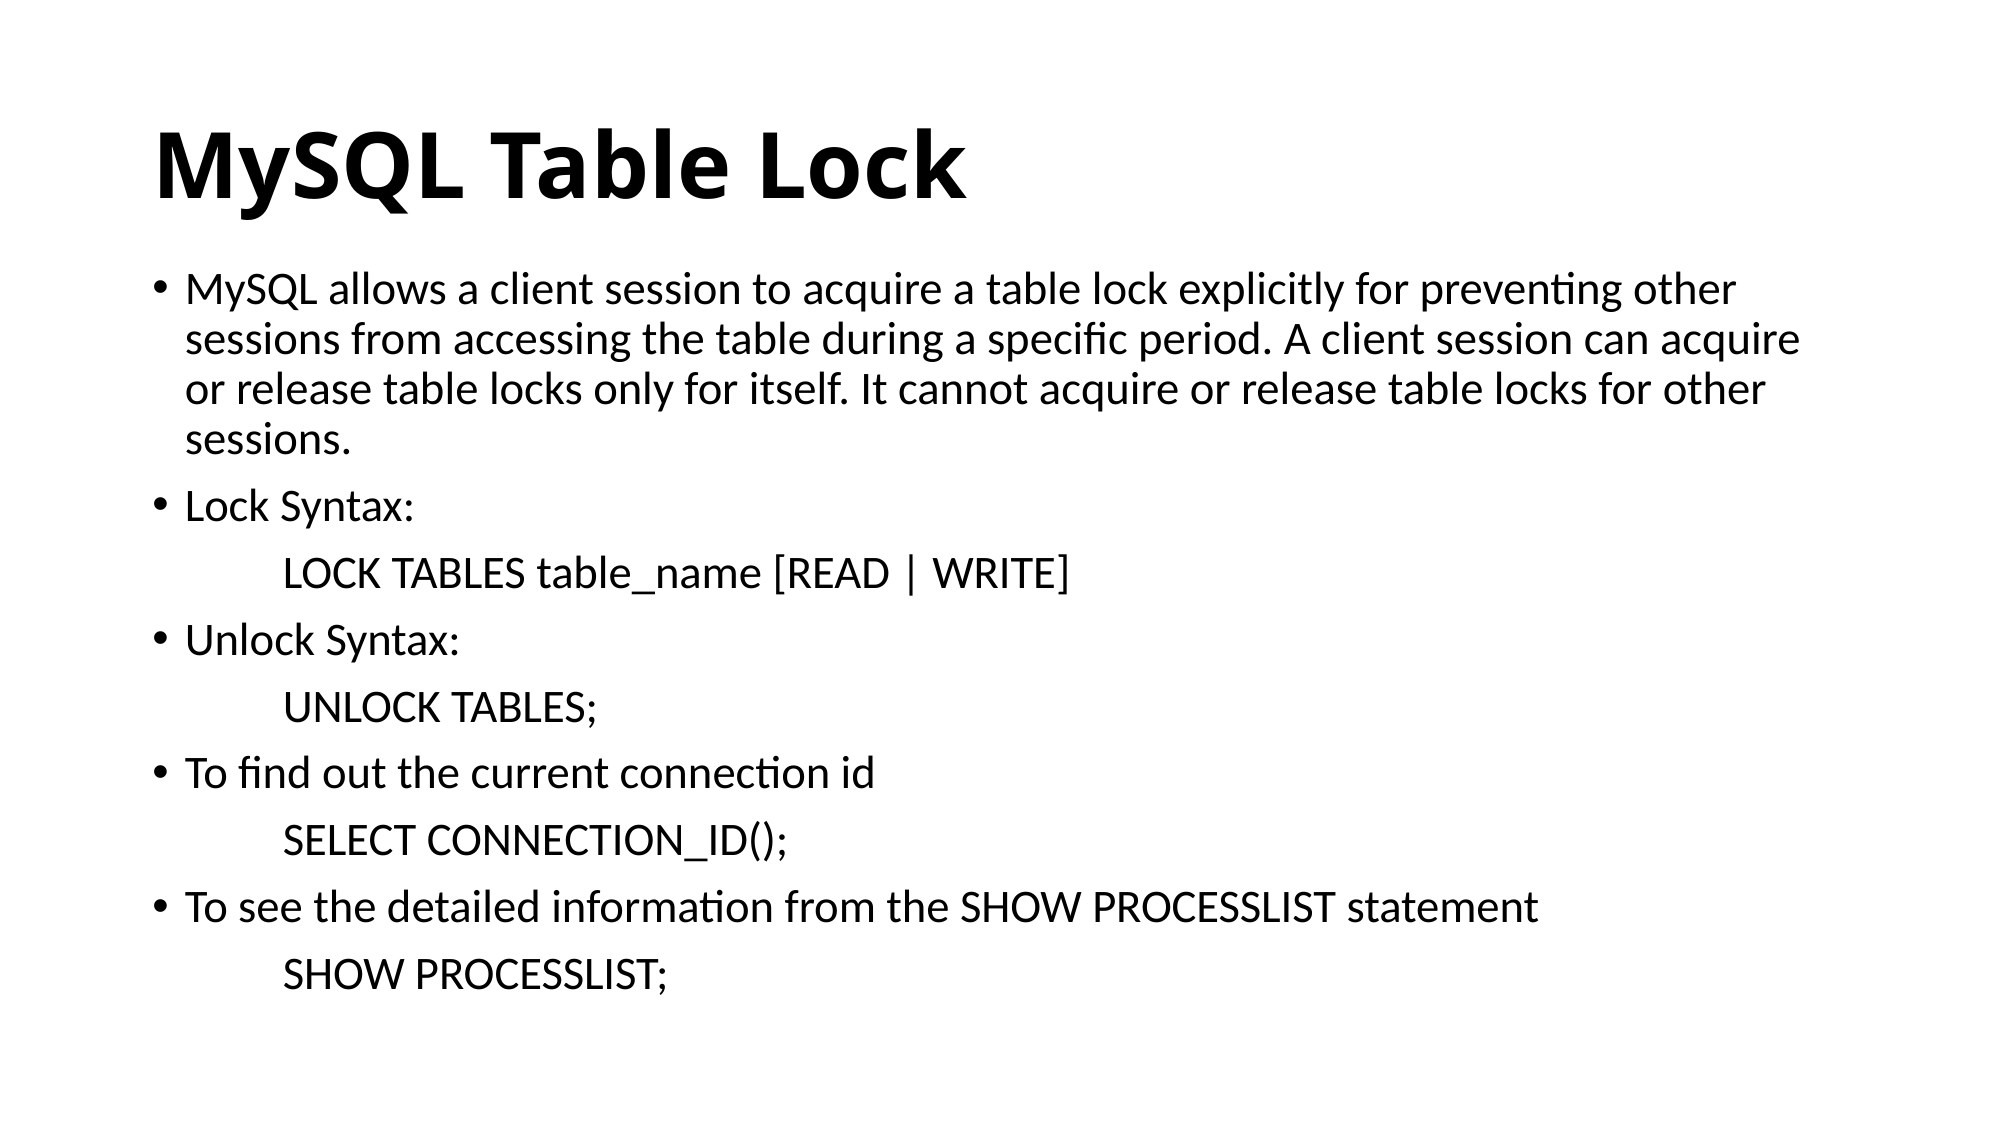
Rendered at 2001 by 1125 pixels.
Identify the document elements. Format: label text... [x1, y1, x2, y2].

title MySQL Table Lock [137, 59, 1863, 256]
list MySQL allows a client session to acquire a table lock explicitly for preventing other sessions from accessing the table during a specific period. A client session can acquire or release table locks only for itself. It cannot acquire or release table locks for other sessions. Lock Syntax: LOCK TABLES table_name [READ | WRITE] Unlock Syntax: UNLOCK TABLES; To find out the current connection id SELECT CONNECTION_ID(); To see the detailed information from the SHOW PROCESSLIST statement SHOW PROCESSLIST; [137, 256, 1863, 1014]
